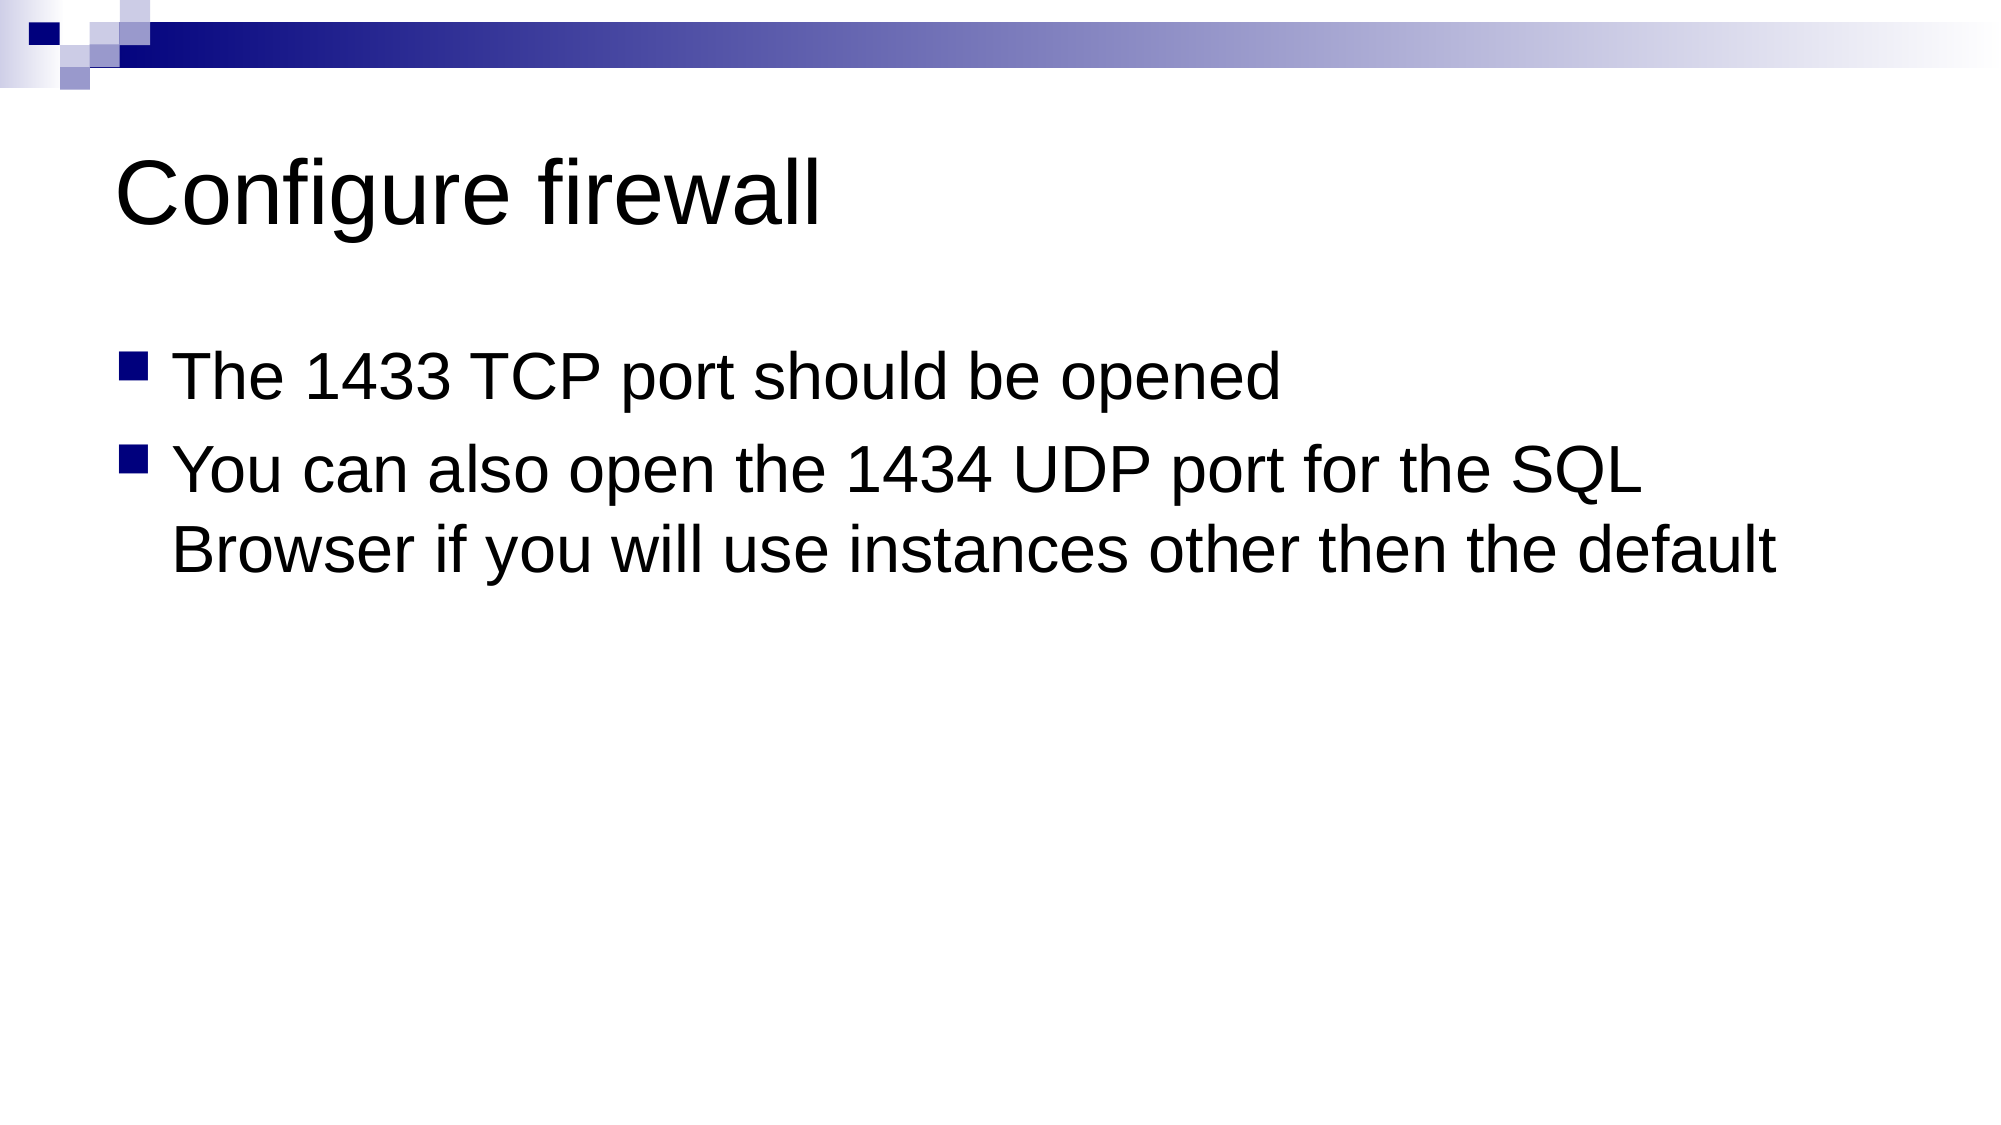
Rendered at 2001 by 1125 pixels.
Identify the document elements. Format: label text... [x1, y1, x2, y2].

title Configure firewall [99, 75, 1900, 300]
list The 1433 TCP port should be opened You can also open the 1434 UDP port for the SQL Browser if you will use instances other then the default [99, 324, 1900, 963]
